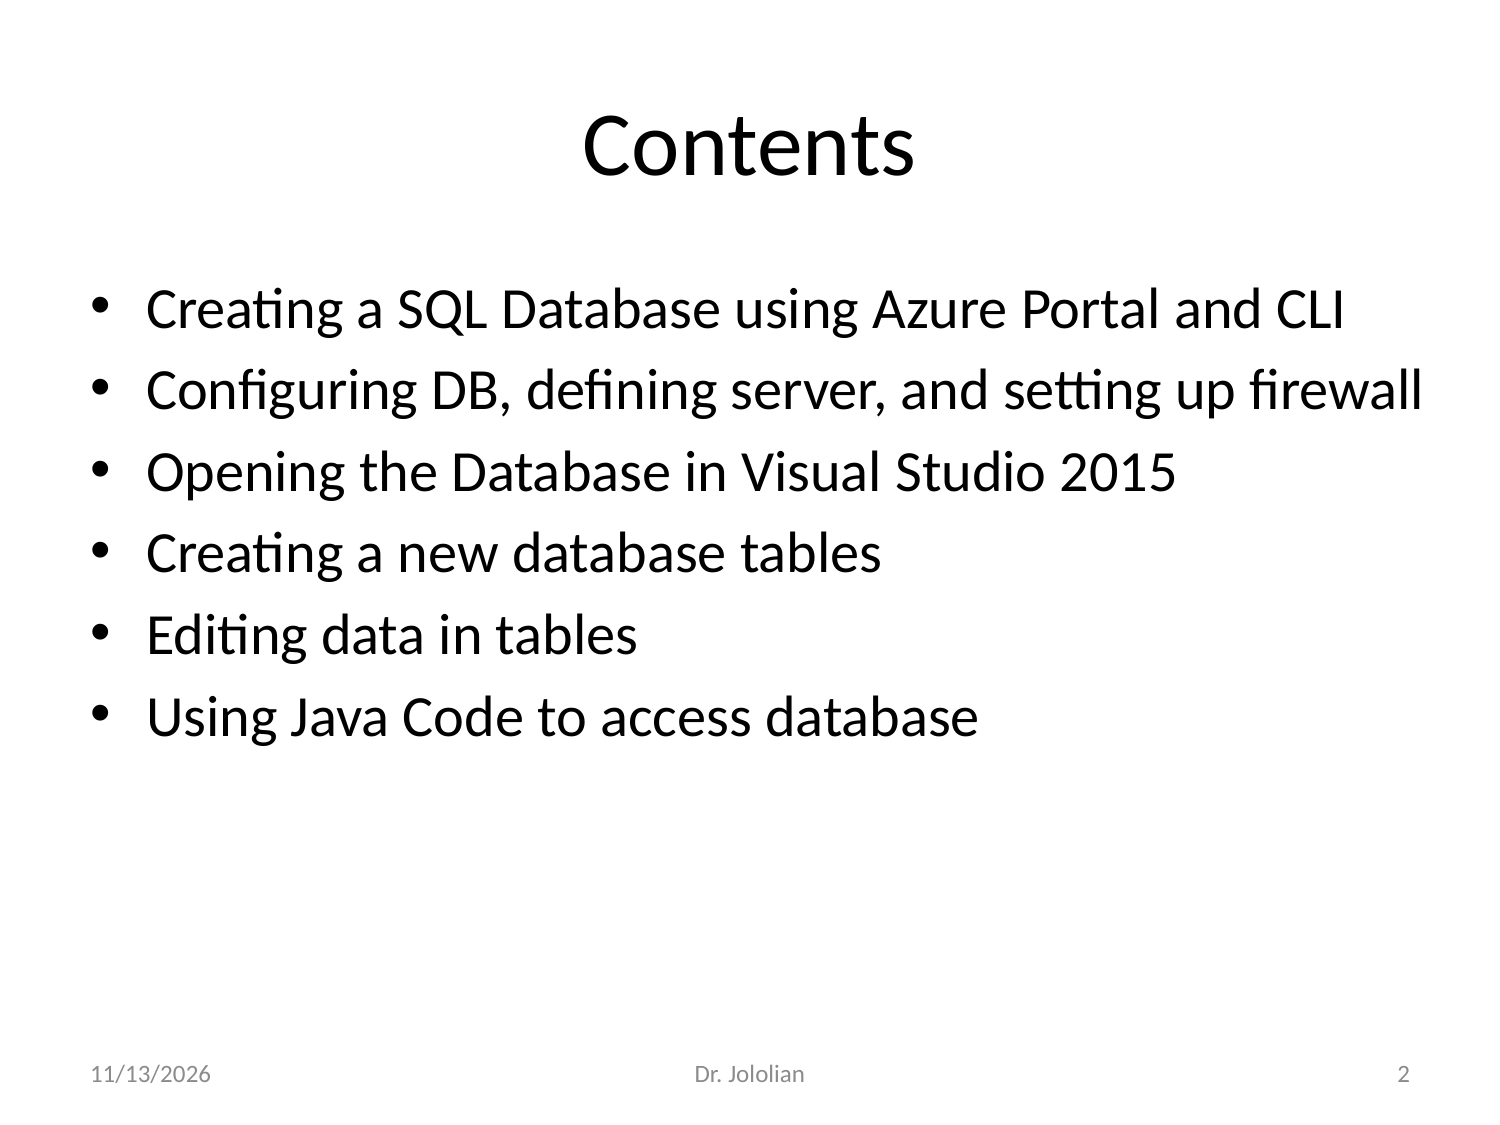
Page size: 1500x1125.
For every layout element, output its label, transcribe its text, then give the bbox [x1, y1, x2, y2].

slide_number 2 [1074, 1042, 1425, 1103]
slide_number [75, 1042, 425, 1103]
title Contents [75, 45, 1425, 233]
list Creating a SQL Database using Azure Portal and CLI Configuring DB, defining server, and setting up firewall Opening the Database in Visual Studio 2015 Creating a new database tables Editing data in tables Using Java Code to access database [75, 262, 1463, 1005]
footer Dr. Jololian [512, 1042, 988, 1103]
